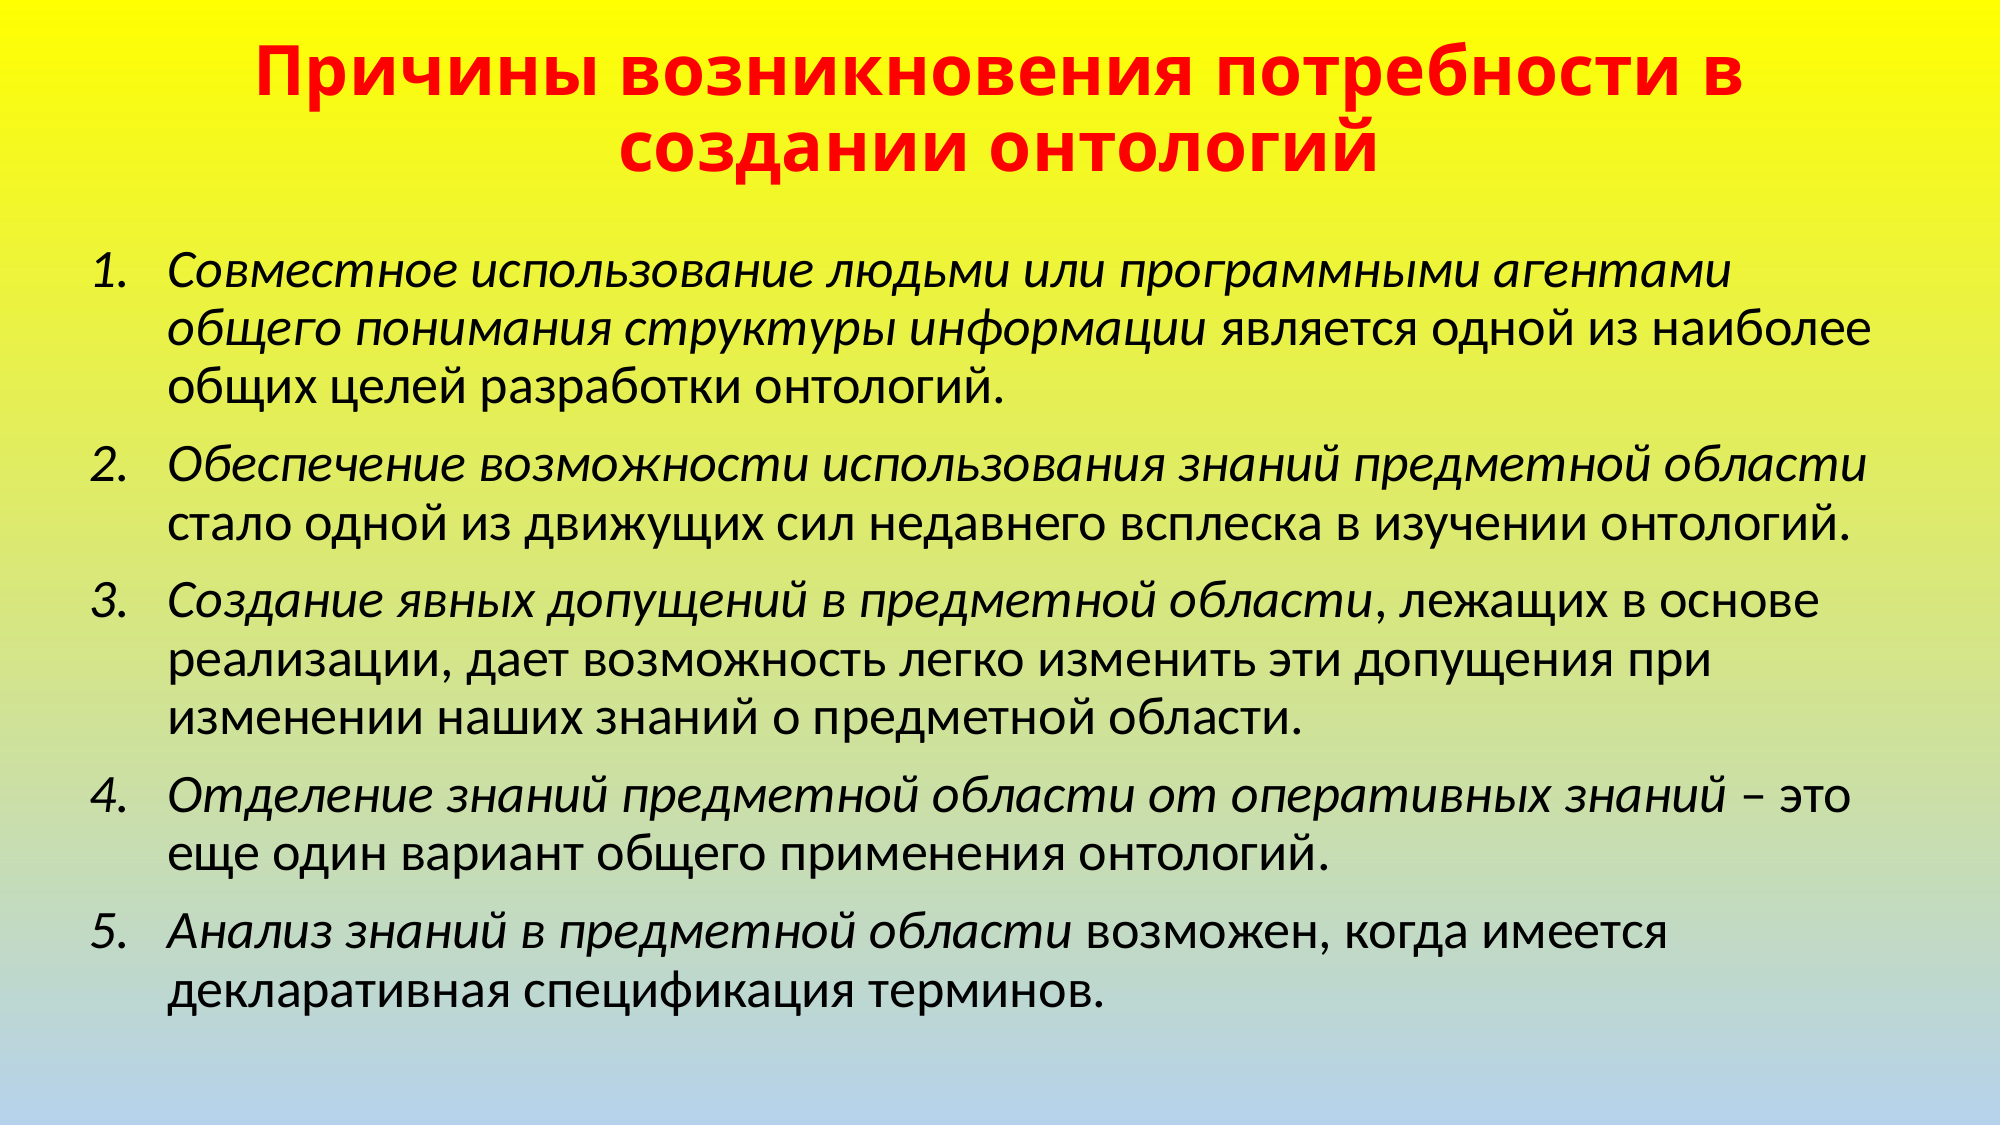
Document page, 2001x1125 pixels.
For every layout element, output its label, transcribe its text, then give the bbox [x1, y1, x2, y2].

title Причины возникновения потребности в создании онтологий [137, 26, 1863, 232]
list Совместное использование людьми или программными агентами общего понимания структуры информации является одной из наиболее общих целей разработки онтологий. Обеспечение возможности использования знаний предметной области стало одной из движущих сил недавнего всплеска в изучении онтологий. Создание явных допущений в предметной области, лежащих в основе реализации, дает возможность легко изменить эти допущения при изменении наших знаний о предметной области. Отделение знаний предметной области от оперативных знаний – это еще один вариант общего применения онтологий. Анализ знаний в предметной области возможен, когда имеется декларативная спецификация терминов. [73, 232, 1902, 1089]
